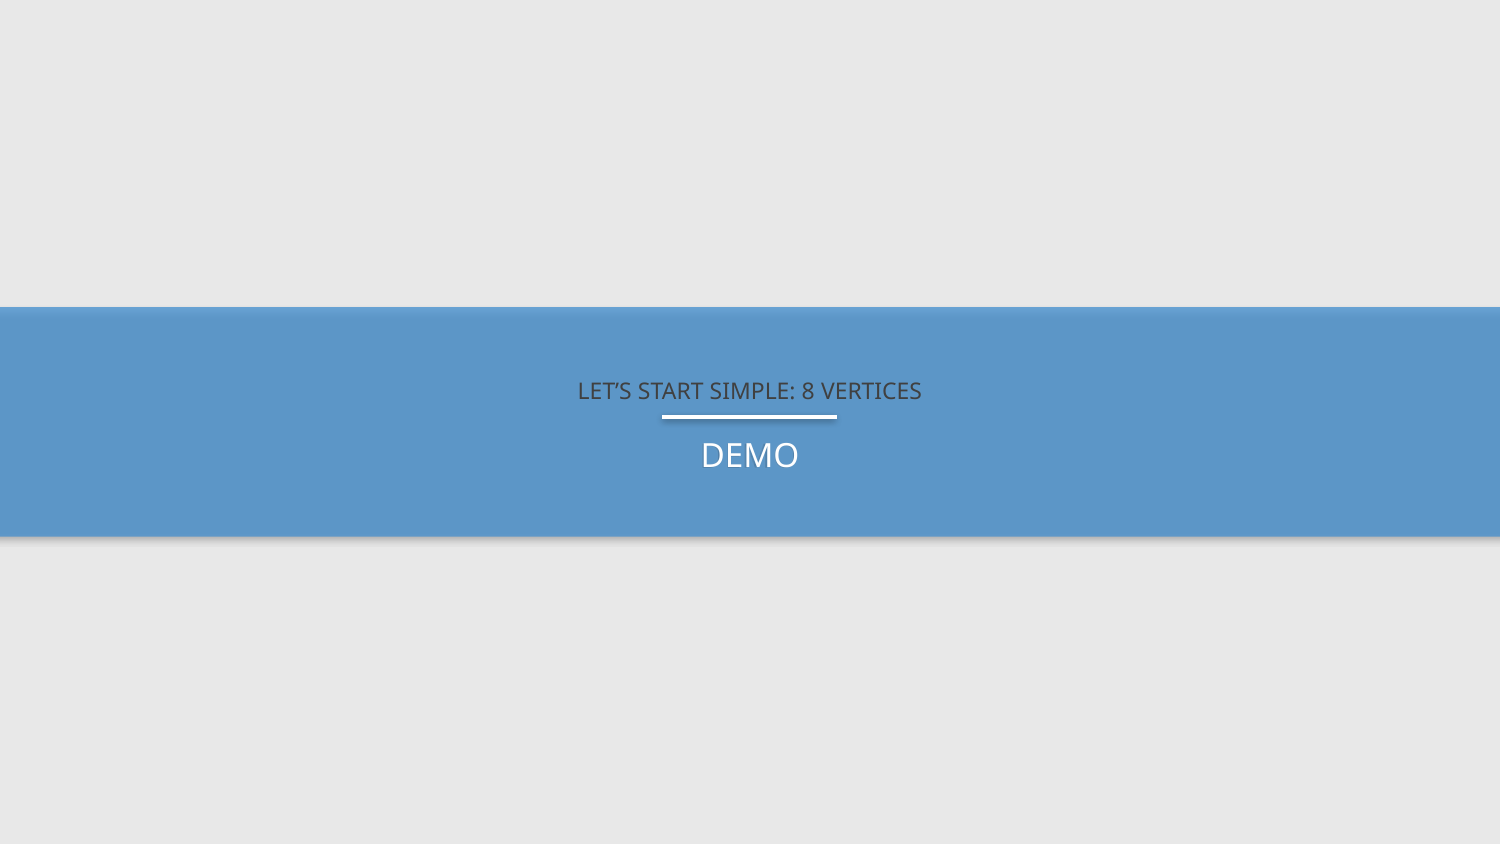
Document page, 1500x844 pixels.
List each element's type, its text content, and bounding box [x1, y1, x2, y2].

text_box DEMO [462, 426, 1038, 482]
text_box [0, 306, 1500, 537]
text_box LET’S START SIMPLE: 8 VERTICES [512, 369, 988, 412]
